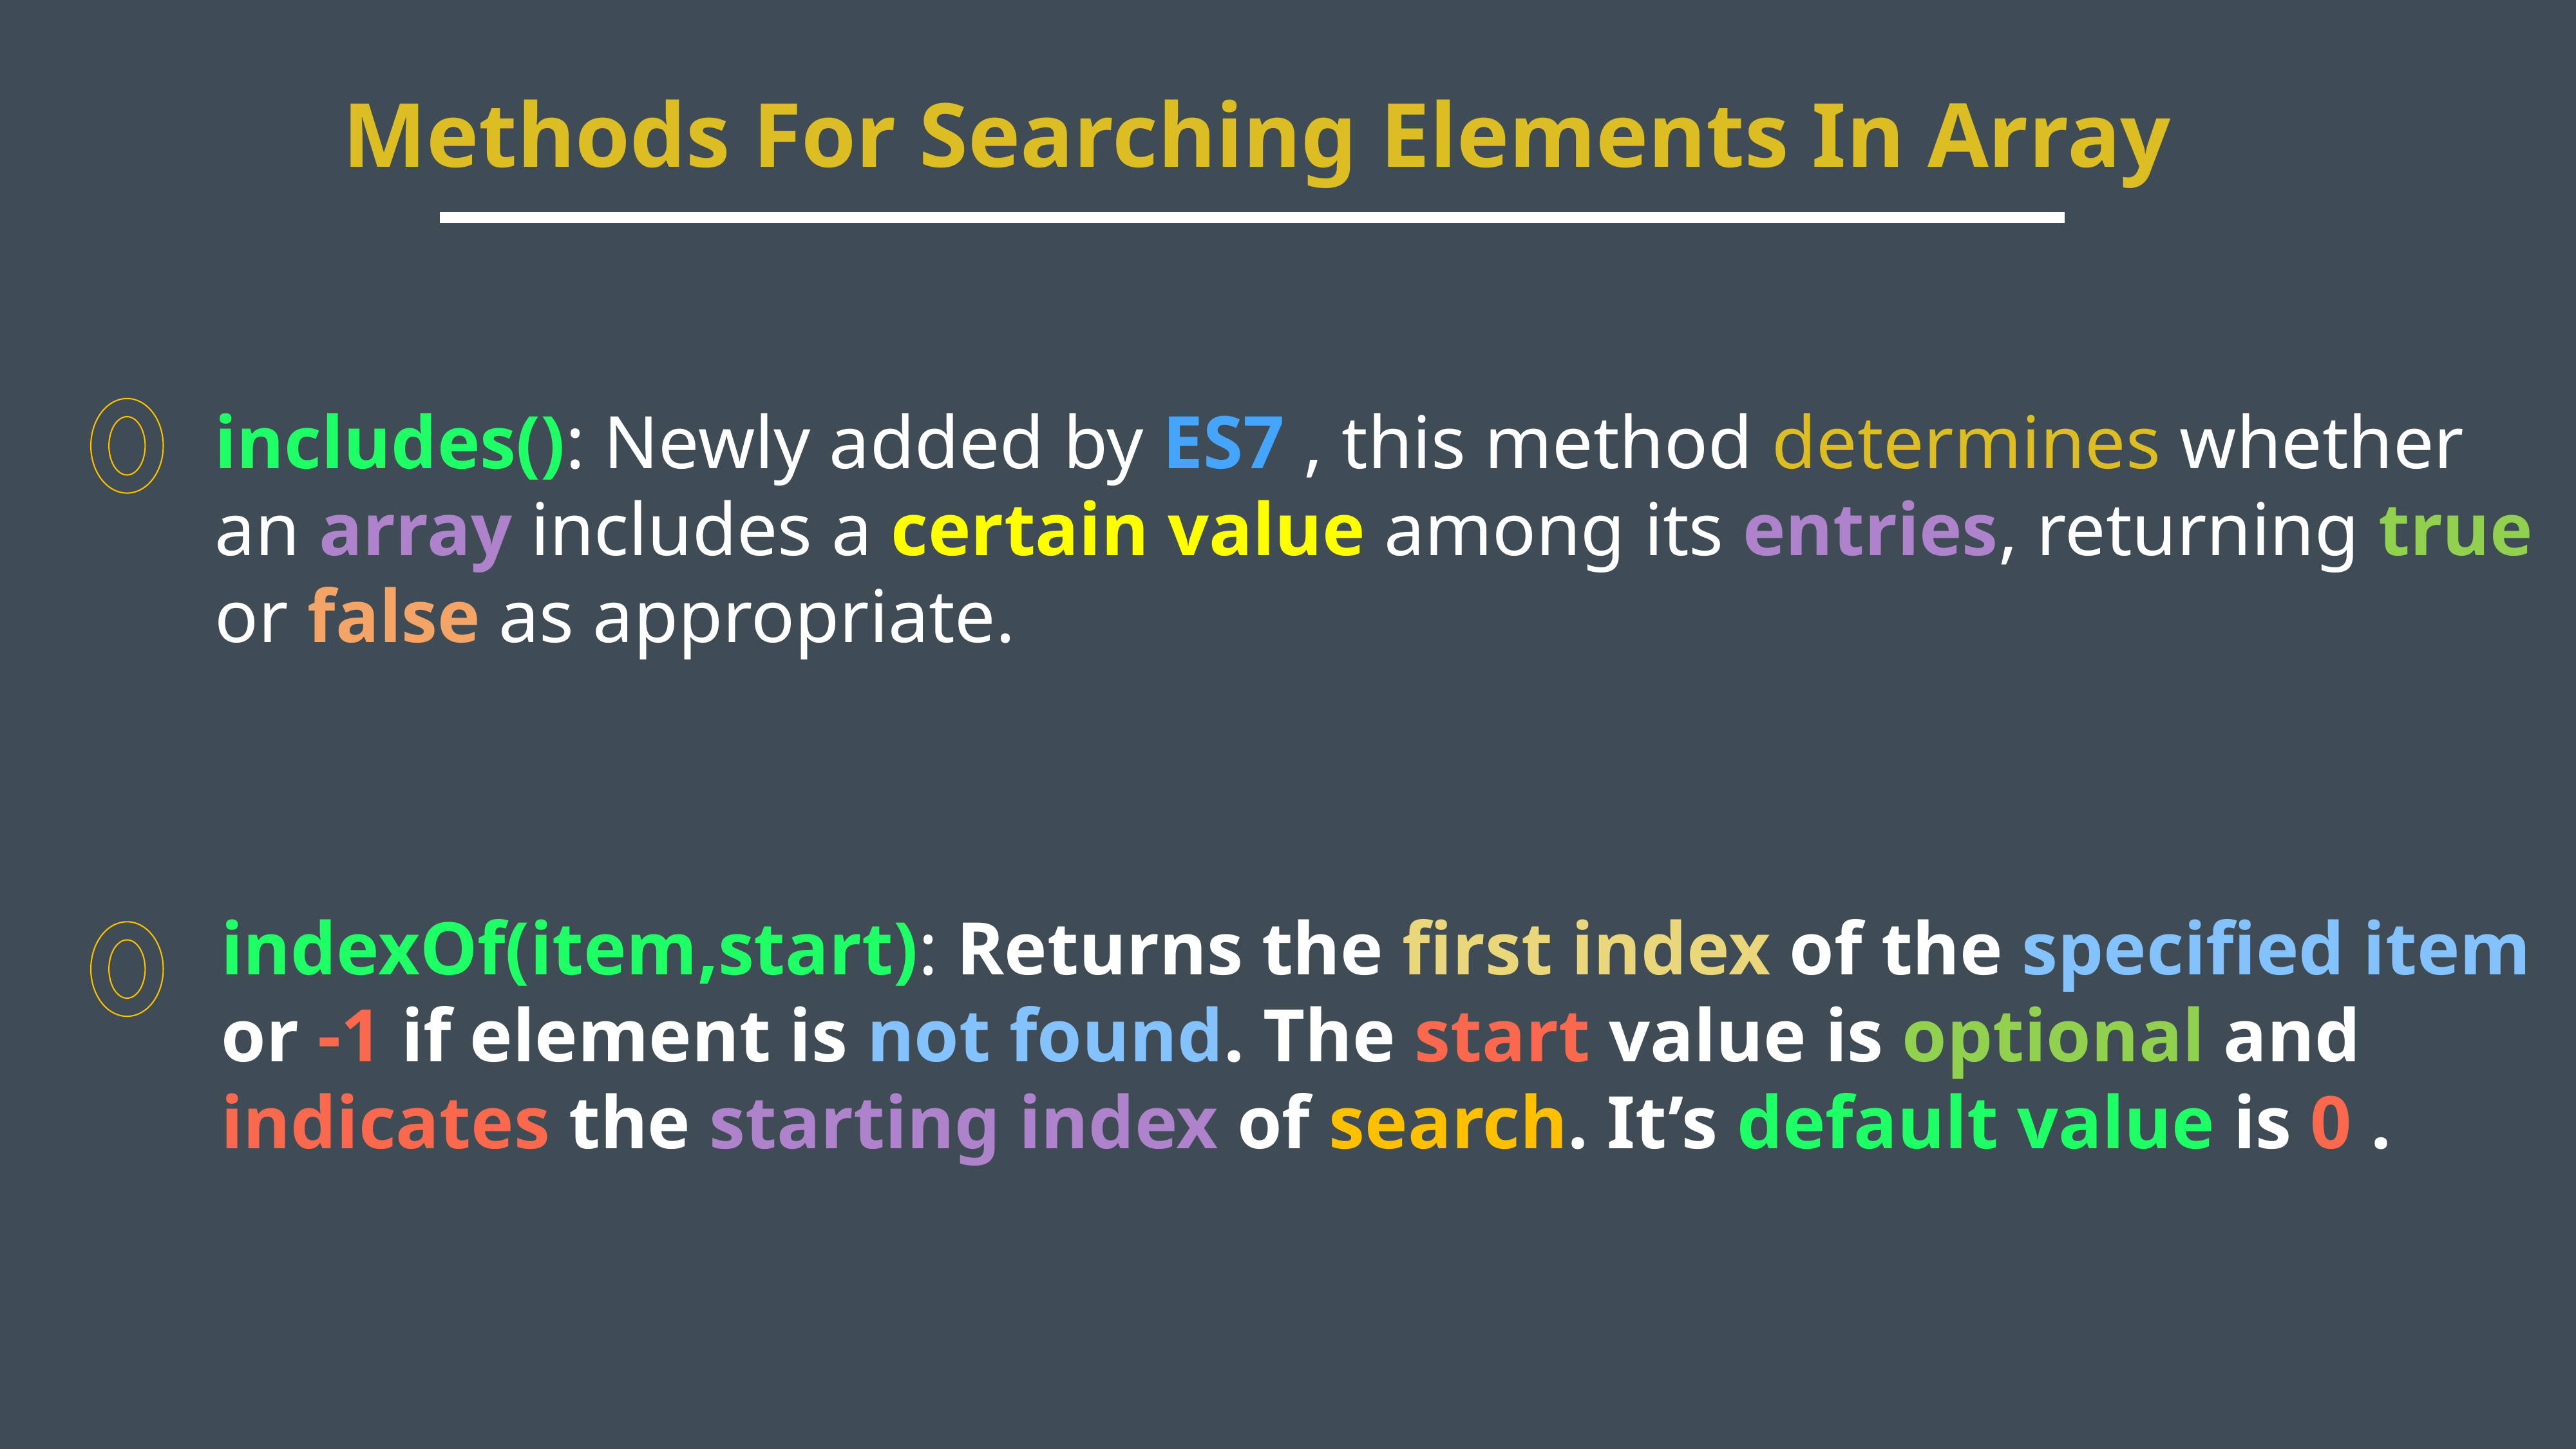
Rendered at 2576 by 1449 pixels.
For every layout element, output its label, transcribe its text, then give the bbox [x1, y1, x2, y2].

text_box [91, 922, 164, 1017]
text_box indexOf(item,start): Returns the first index of the specified item or -1 if element is not found. The start value is optional and indicates the starting index of search. It’s default value is 0 . [211, 897, 2550, 1168]
text_box Methods For Searching Elements In Array [334, 73, 2182, 190]
text_box [91, 398, 164, 493]
text_box includes(): Newly added by ES7 , this method determines whether an array includes a certain value among its entries, returning true or false as appropriate. [205, 391, 2543, 662]
